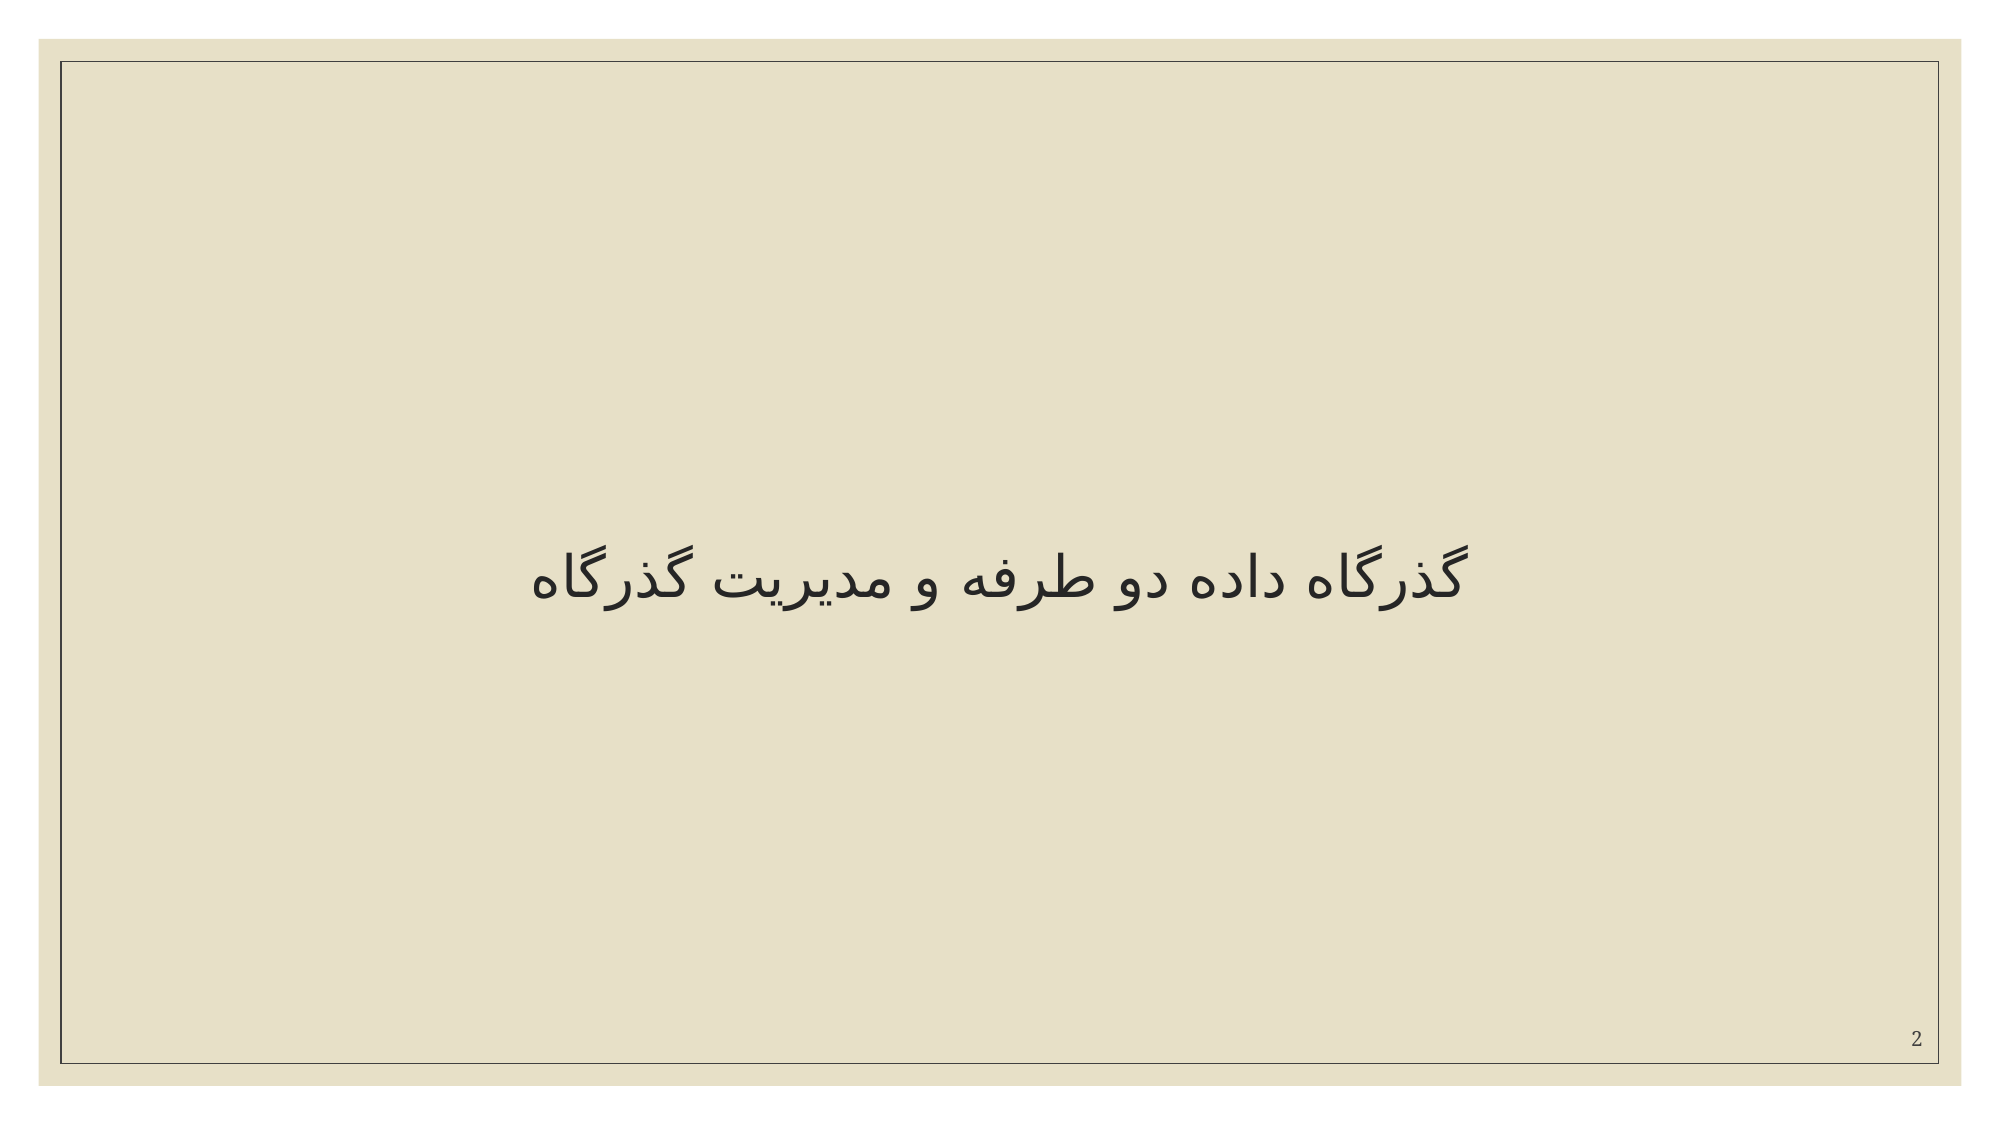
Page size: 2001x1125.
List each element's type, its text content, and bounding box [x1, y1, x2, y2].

slide_number 2 [1697, 1019, 1938, 1062]
text_box گذرگاه داده دو طرفه و مديريت گذرگاه [174, 466, 1825, 692]
